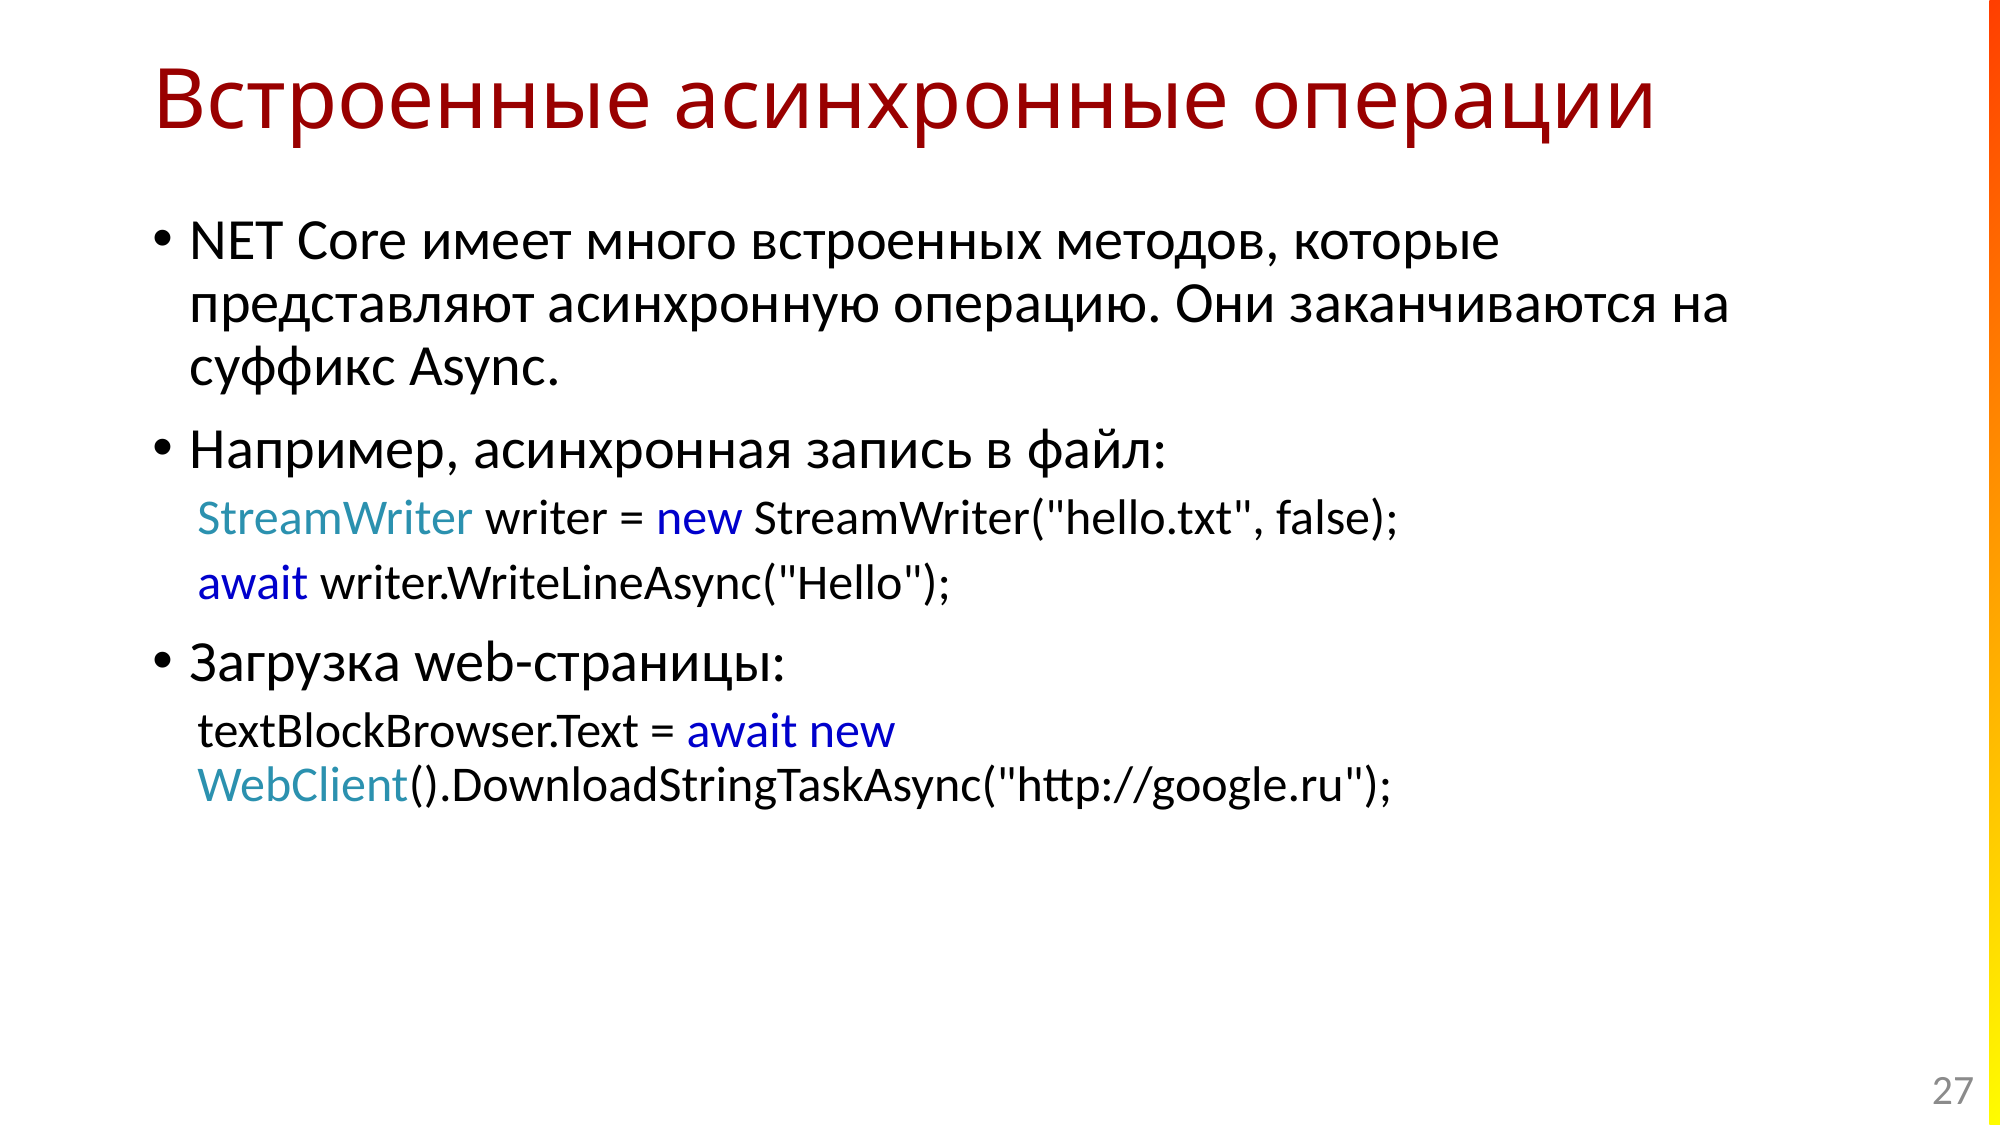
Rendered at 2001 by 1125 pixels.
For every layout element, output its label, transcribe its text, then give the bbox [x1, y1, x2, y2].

list NET Core имеет много встроенных методов, которые представляют асинхронную операцию. Они заканчиваются на суффикс Async. Например, асинхронная запись в файл: StreamWriter writer = new StreamWriter("hello.txt", false); await writer.WriteLineAsync("Hello"); Загрузка web-страницы: textBlockBrowser.Text = await new WebClient().DownloadStringTaskAsync("http://google.ru"); [137, 201, 1863, 1027]
slide_number 27 [1830, 1057, 1990, 1118]
title Встроенные асинхронные операции [137, 22, 1863, 182]
